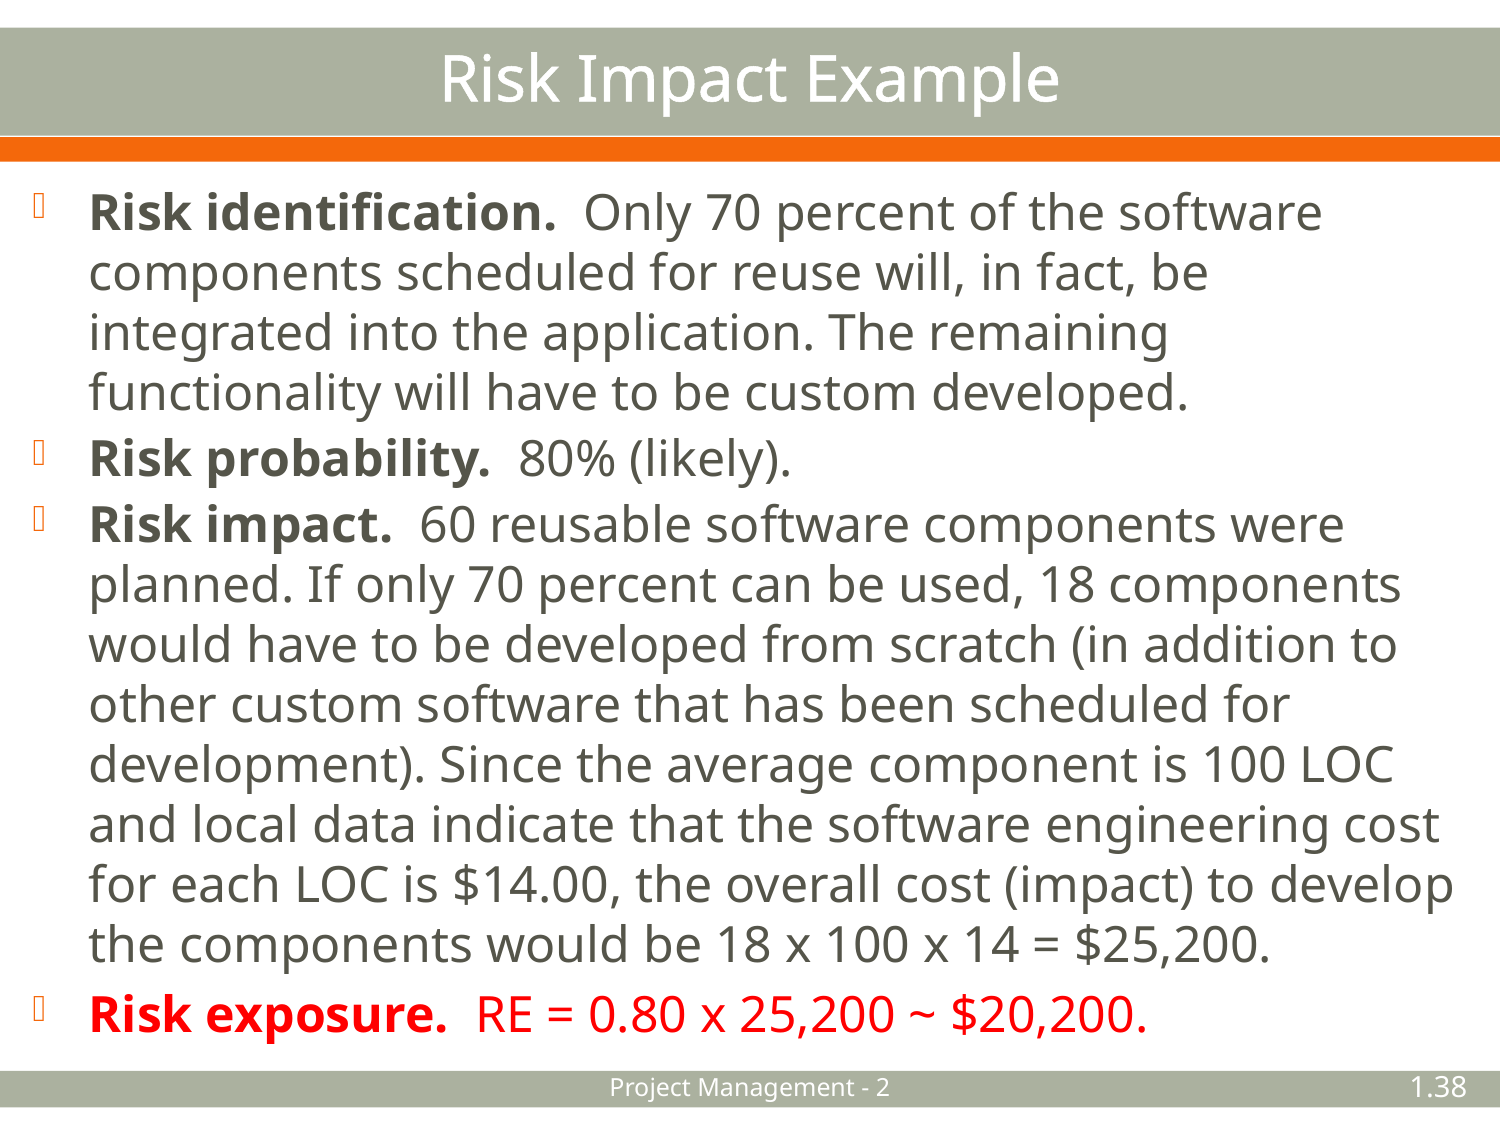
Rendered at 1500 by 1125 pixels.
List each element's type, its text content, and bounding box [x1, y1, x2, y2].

slide_number 1.38 [1222, 1059, 1483, 1119]
footer Project Management - 2 [512, 1059, 988, 1119]
title Risk Impact Example [0, 29, 1500, 123]
list Risk identification. Only 70 percent of the software components scheduled for reuse will, in fact, be integrated into the application. The remaining functionality will have to be custom developed. Risk probability. 80% (likely). Risk impact. 60 reusable software components were planned. If only 70 percent can be used, 18 components would have to be developed from scratch (in addition to other custom software that has been scheduled for development). Since the average component is 100 LOC and local data indicate that the software engineering cost for each LOC is $14.00, the overall cost (impact) to develop the components would be 18 x 100 x 14 = $25,200. Risk exposure. RE = 0.80 x 25,200 ~ $20,200. [17, 172, 1483, 1059]
